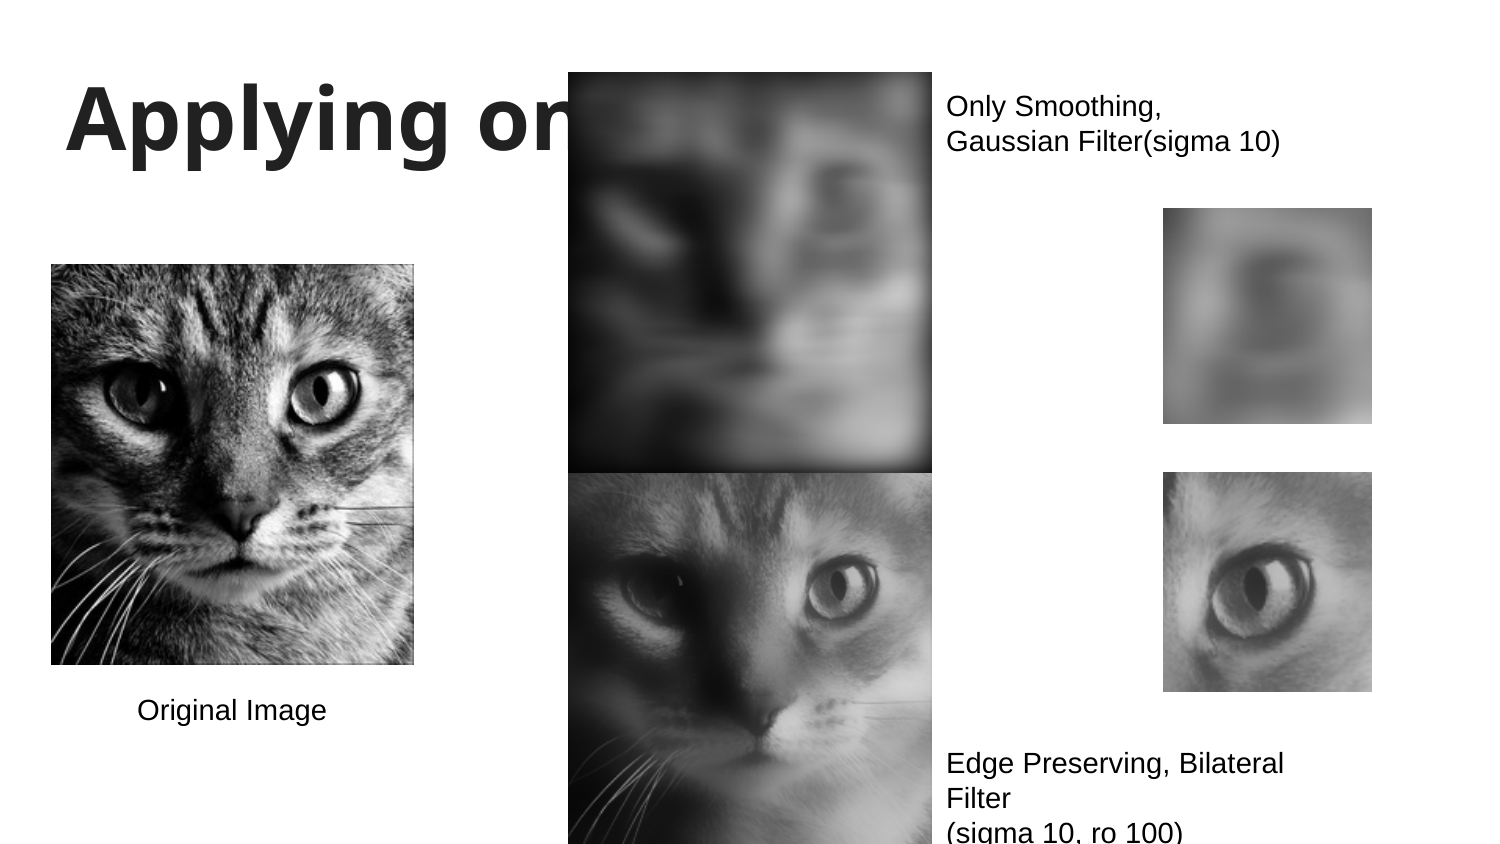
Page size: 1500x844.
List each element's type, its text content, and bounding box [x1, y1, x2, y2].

picture [1163, 208, 1372, 424]
title Applying on Image [51, 48, 1449, 180]
text_box Only Smoothing, Gaussian Filter(sigma 10) [932, 72, 1304, 180]
picture [568, 72, 932, 844]
text_box Edge Preserving, Bilateral Filter (sigma 10, ro 100) [935, 729, 1372, 818]
picture [50, 263, 414, 665]
picture [1163, 471, 1372, 692]
text_box Original Image [51, 676, 414, 745]
